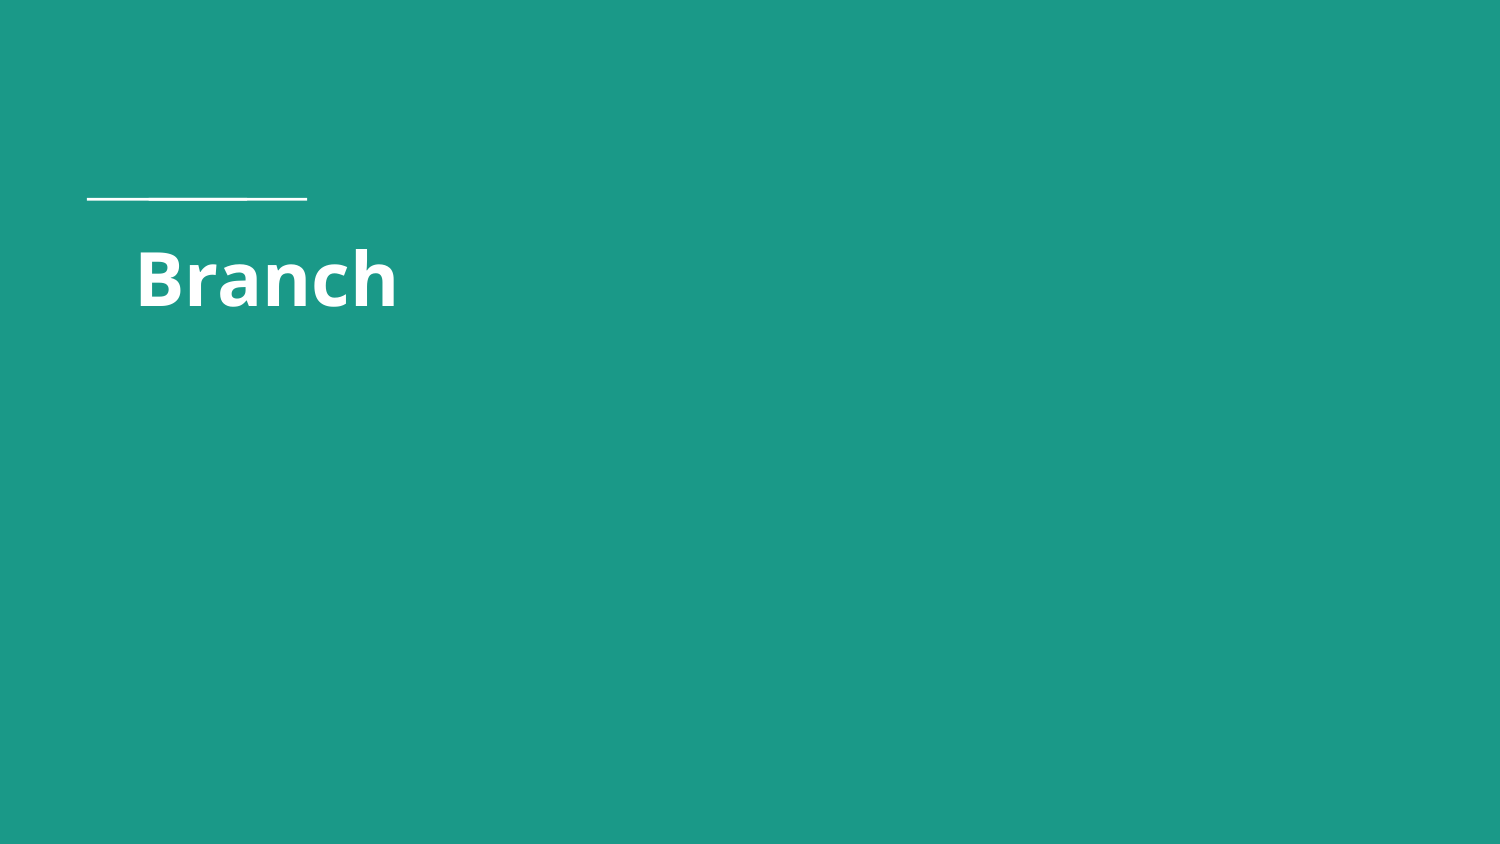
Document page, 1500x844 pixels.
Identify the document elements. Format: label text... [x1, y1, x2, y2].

title Branch [119, 216, 1381, 466]
